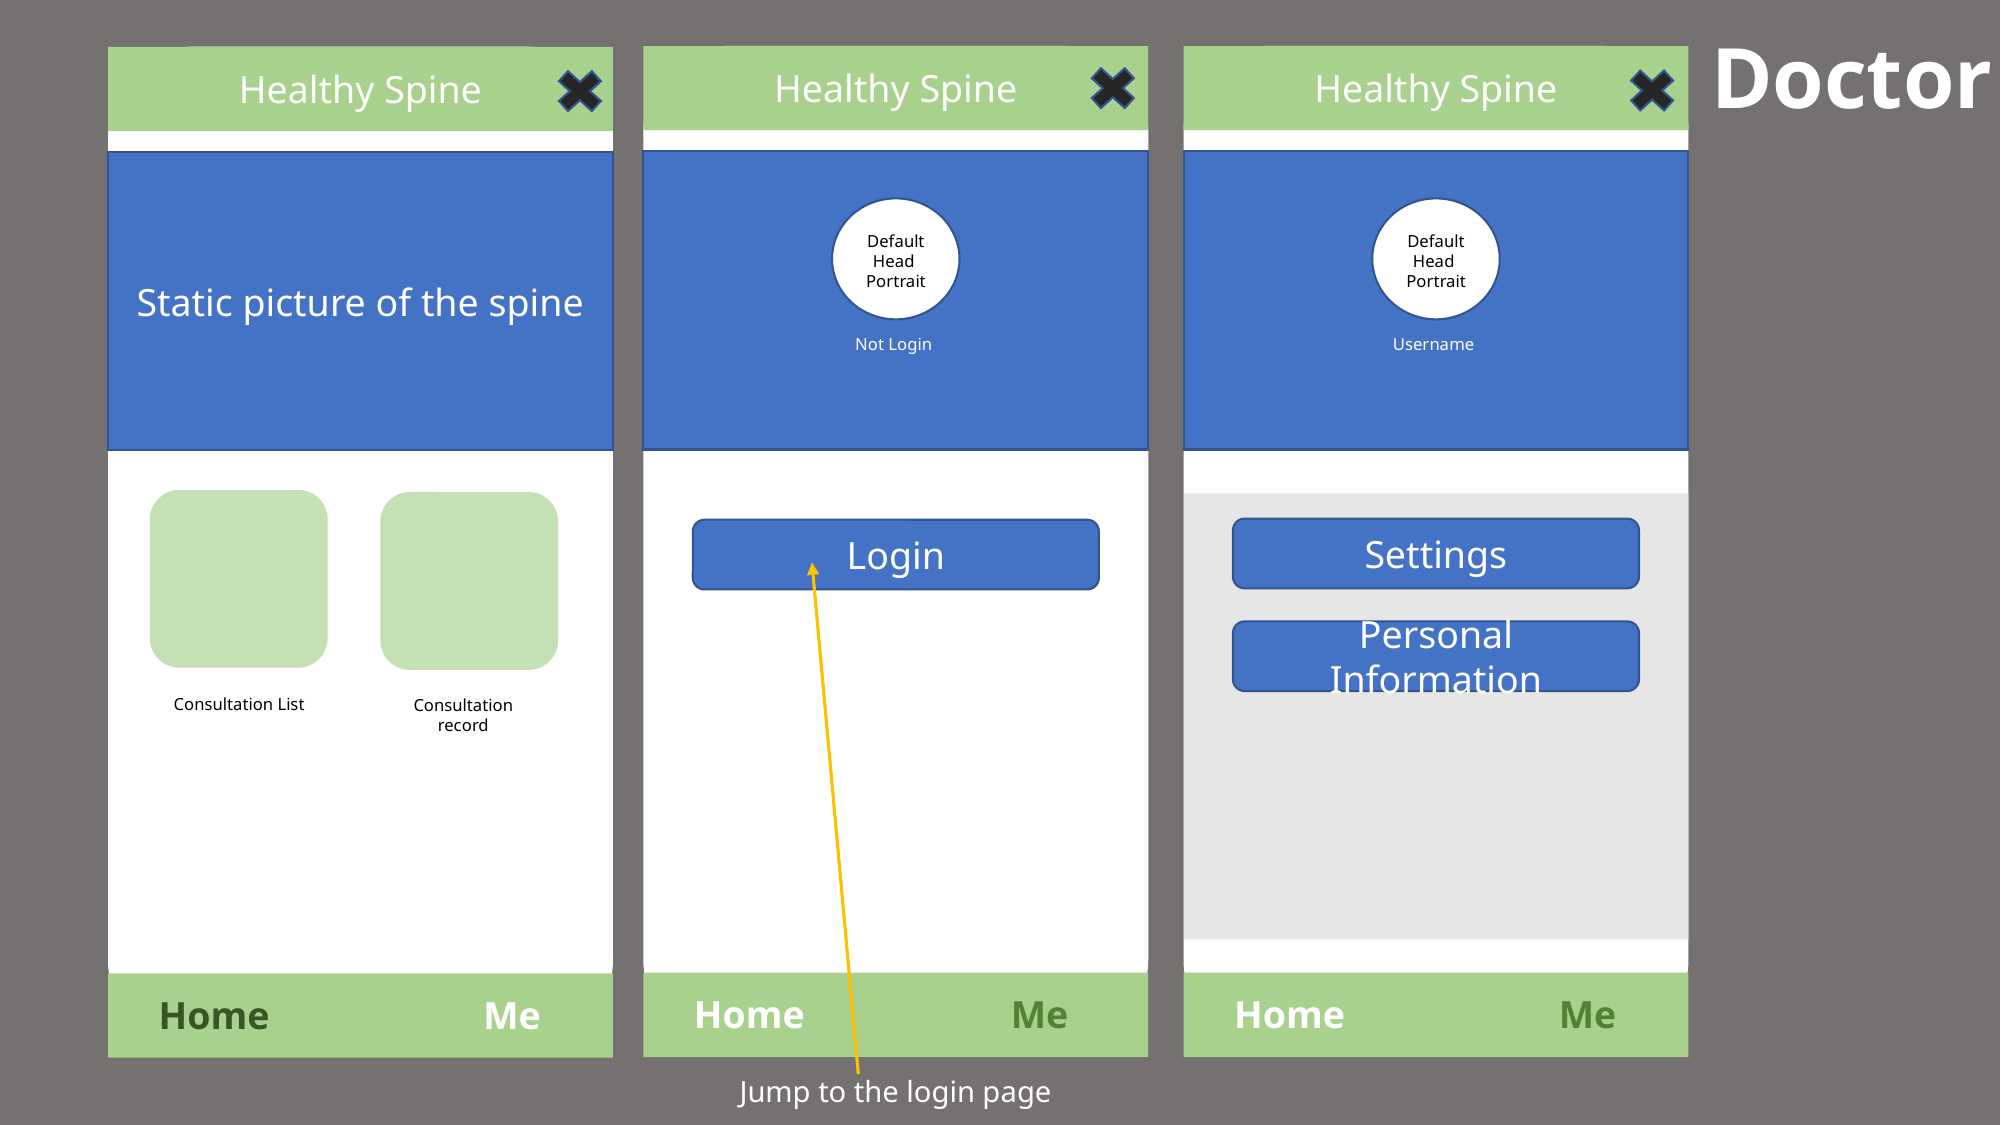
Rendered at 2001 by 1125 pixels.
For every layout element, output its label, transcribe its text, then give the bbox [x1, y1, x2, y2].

text_box [1183, 492, 1689, 940]
text_box [107, 132, 614, 151]
text_box Healthy Spine [1299, 57, 1573, 118]
text_box Home [679, 983, 811, 1044]
text_box [148, 488, 329, 669]
text_box [843, 197, 949, 223]
text_box Doctor [1679, 18, 2000, 133]
text_box Home [1219, 983, 1399, 1044]
text_box Personal Information [1231, 620, 1641, 693]
text_box [107, 46, 614, 132]
text_box Default Head Portrait [1352, 223, 1520, 298]
text_box [379, 490, 560, 671]
text_box [1090, 66, 1136, 110]
text_box Login [691, 518, 1100, 591]
text_box Consultation record [377, 687, 550, 743]
text_box Static picture of the spine [107, 151, 614, 451]
text_box Not Login [751, 326, 1041, 362]
text_box [642, 45, 1149, 131]
text_box [845, 298, 946, 321]
text_box [1182, 121, 1690, 972]
text_box [557, 69, 603, 113]
text_box Username [1291, 326, 1581, 362]
text_box Settings [1231, 517, 1641, 590]
text_box [106, 451, 614, 972]
text_box Healthy Spine [224, 58, 497, 119]
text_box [811, 562, 859, 1075]
text_box Healthy Spine [759, 57, 1033, 118]
text_box Default Head Portrait [812, 223, 980, 298]
text_box Jump to the login page [723, 1066, 1069, 1116]
text_box [642, 150, 1149, 451]
text_box Home [143, 984, 323, 1045]
text_box [1383, 197, 1489, 223]
text_box Me [996, 983, 1176, 1044]
text_box [642, 972, 811, 1058]
text_box [1183, 45, 1679, 131]
text_box [642, 123, 1150, 972]
text_box [1183, 972, 1689, 1058]
text_box Me [468, 984, 642, 1045]
text_box [107, 972, 614, 1059]
text_box Consultation List [155, 686, 323, 721]
text_box [859, 972, 1149, 1058]
text_box [1386, 298, 1486, 321]
text_box [1629, 69, 1675, 112]
text_box Me [1544, 983, 1724, 1044]
text_box [1183, 150, 1689, 451]
